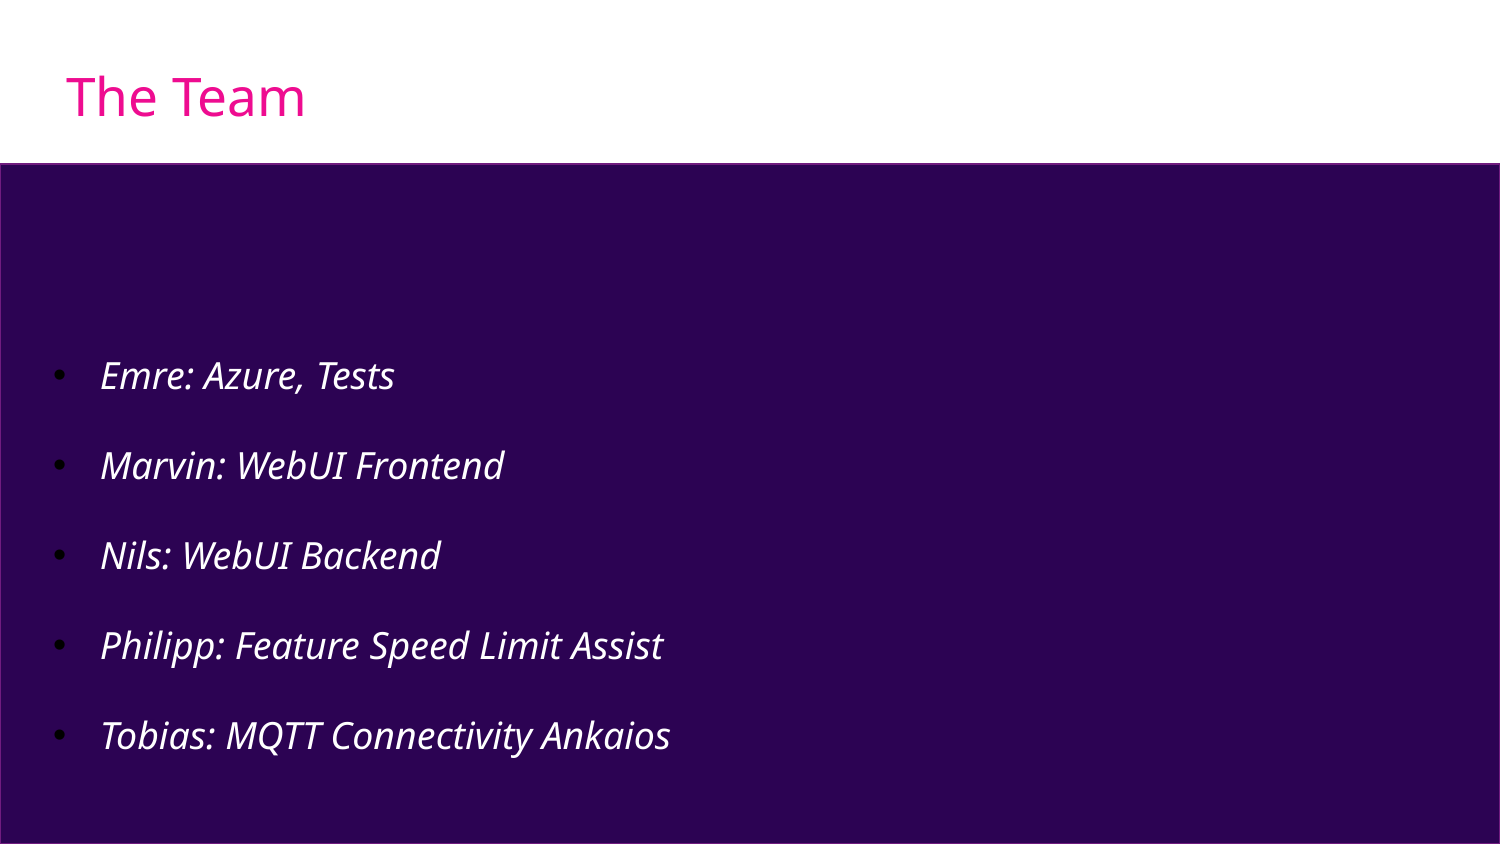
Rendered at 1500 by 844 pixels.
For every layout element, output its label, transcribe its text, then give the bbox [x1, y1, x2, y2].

text_box [0, 164, 1500, 844]
title The Team [51, 48, 1449, 142]
text_box Emre: Azure, Tests Marvin: WebUI Frontend Nils: WebUI Backend Philipp: Feature Speed Limit Assist Tobias: MQTT Connectivity Ankaios [51, 349, 1420, 802]
